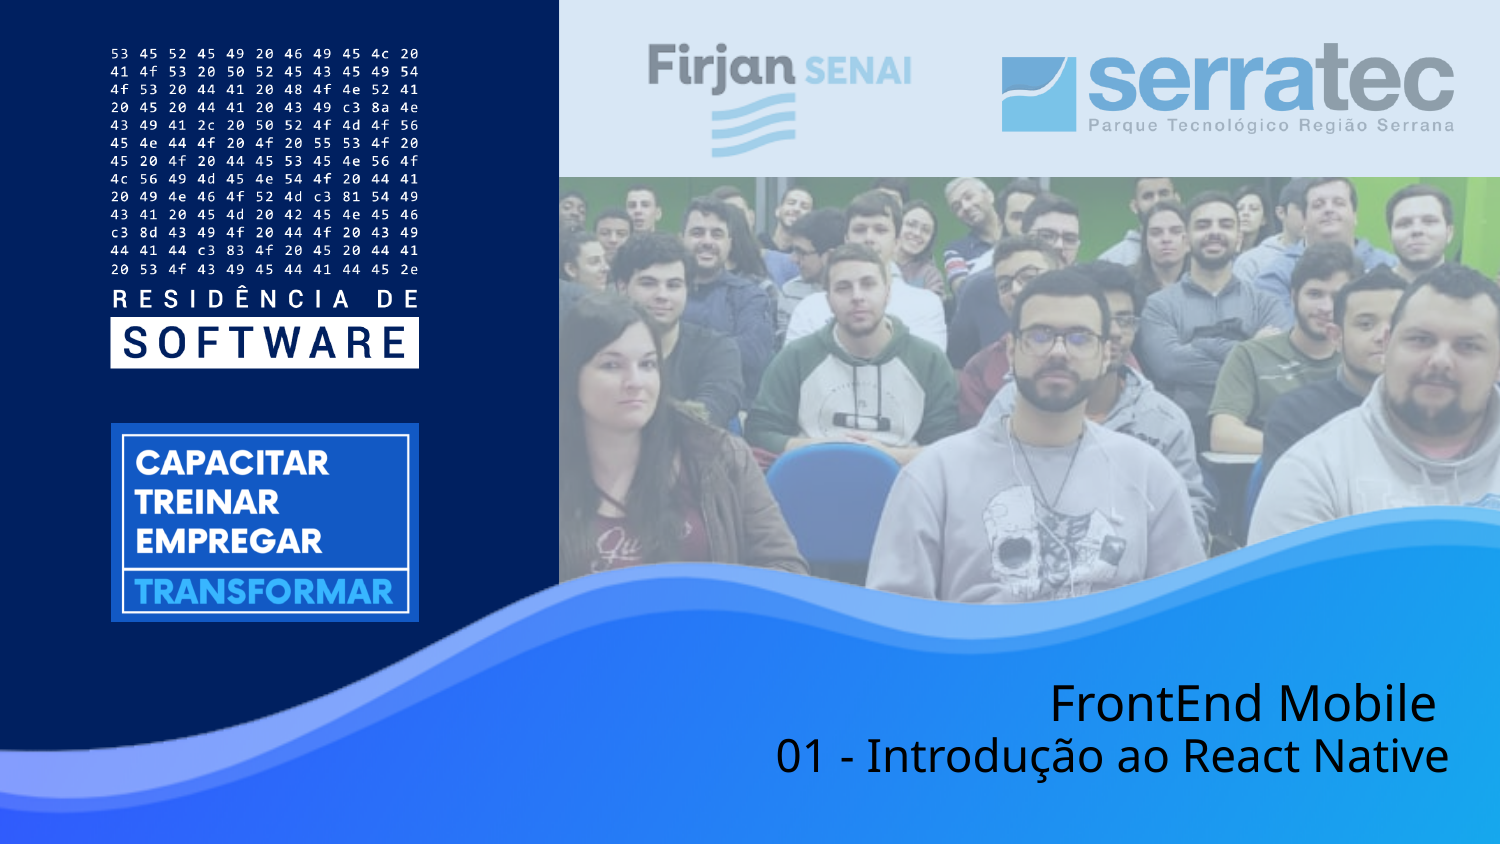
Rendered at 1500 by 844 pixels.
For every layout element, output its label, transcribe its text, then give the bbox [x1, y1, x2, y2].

title FrontEnd Mobile [263, 656, 1466, 738]
subtitle 01 - Introdução ao React Native [423, 711, 1466, 793]
picture [0, 423, 1500, 844]
picture [77, 24, 468, 411]
